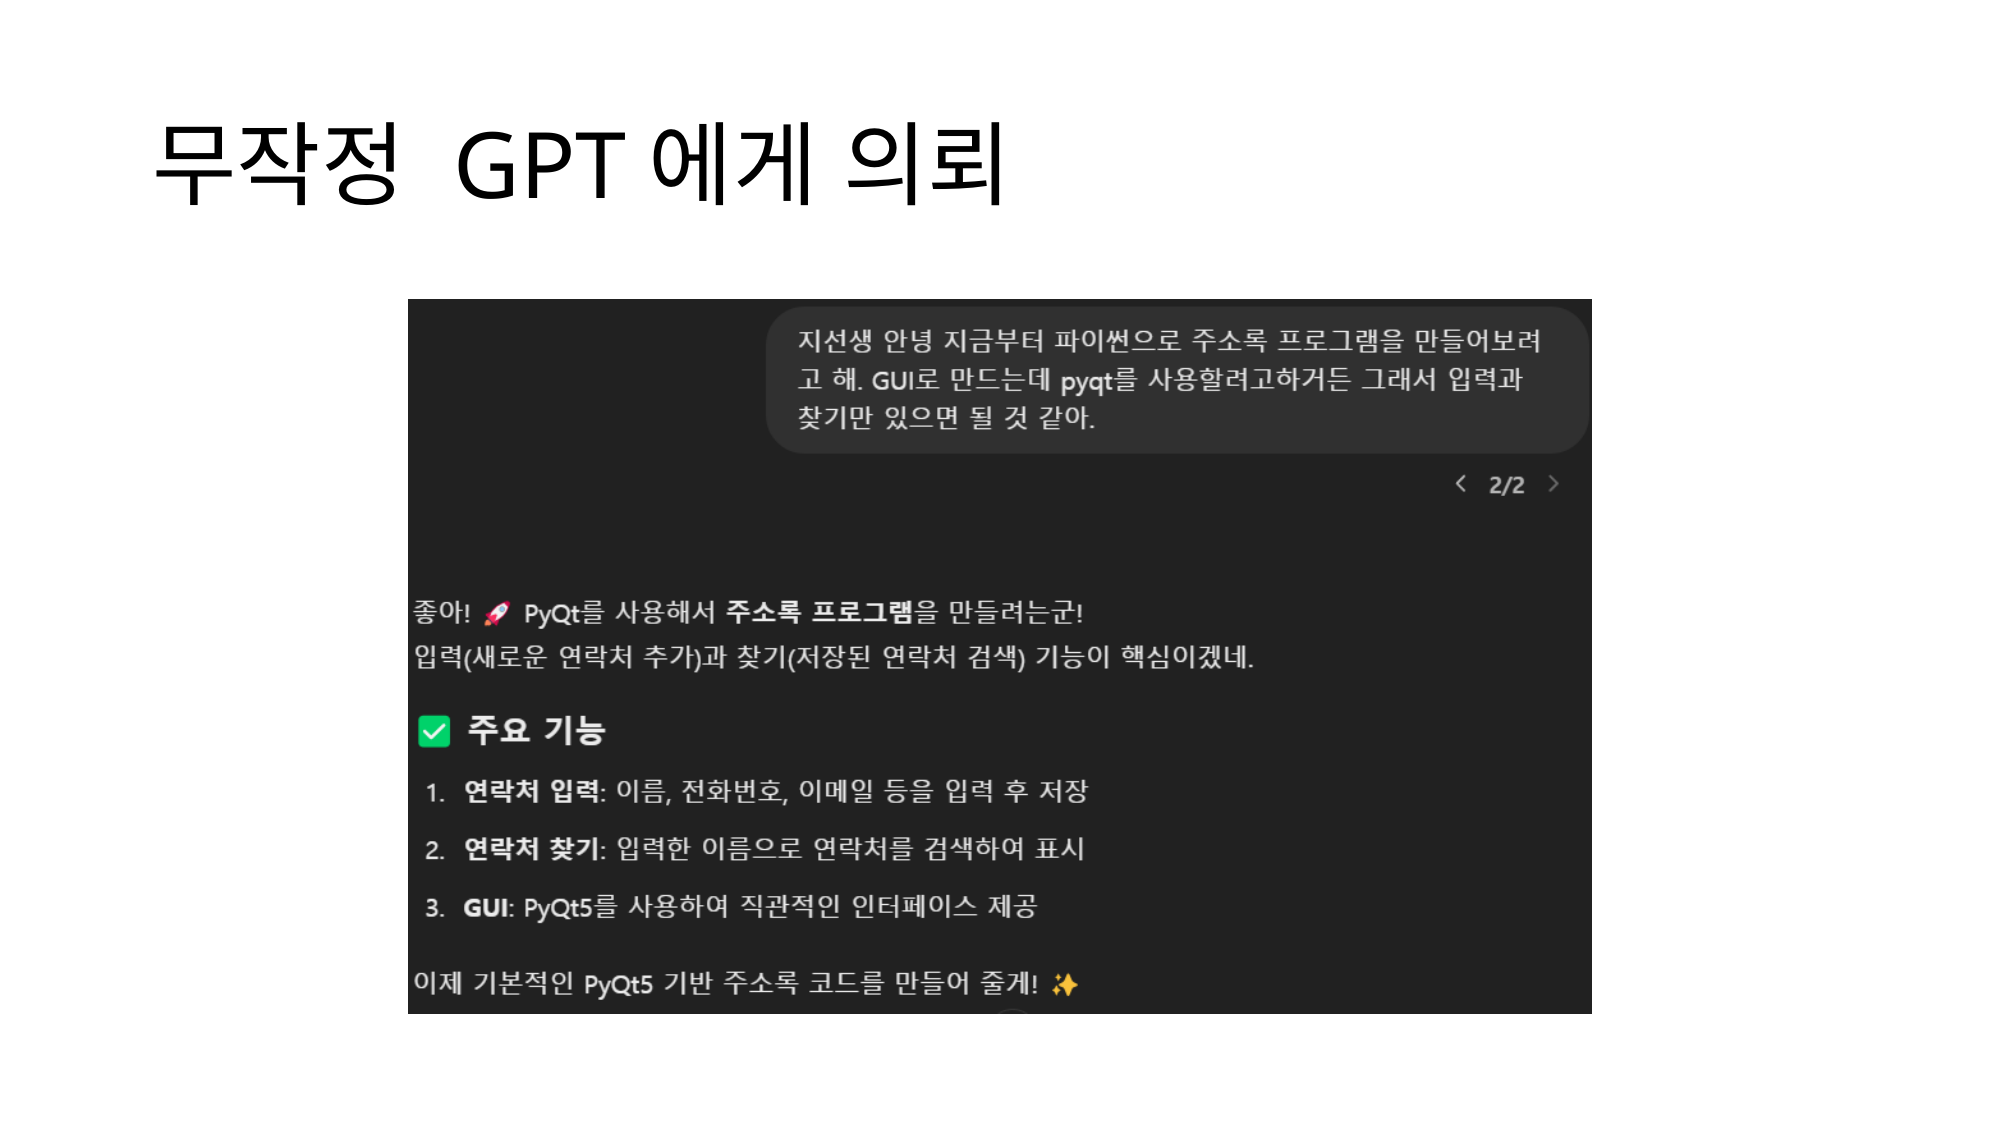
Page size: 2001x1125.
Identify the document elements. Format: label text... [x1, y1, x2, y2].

title 무작정 GPT에게 의뢰 [137, 59, 1863, 278]
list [408, 299, 1592, 1014]
